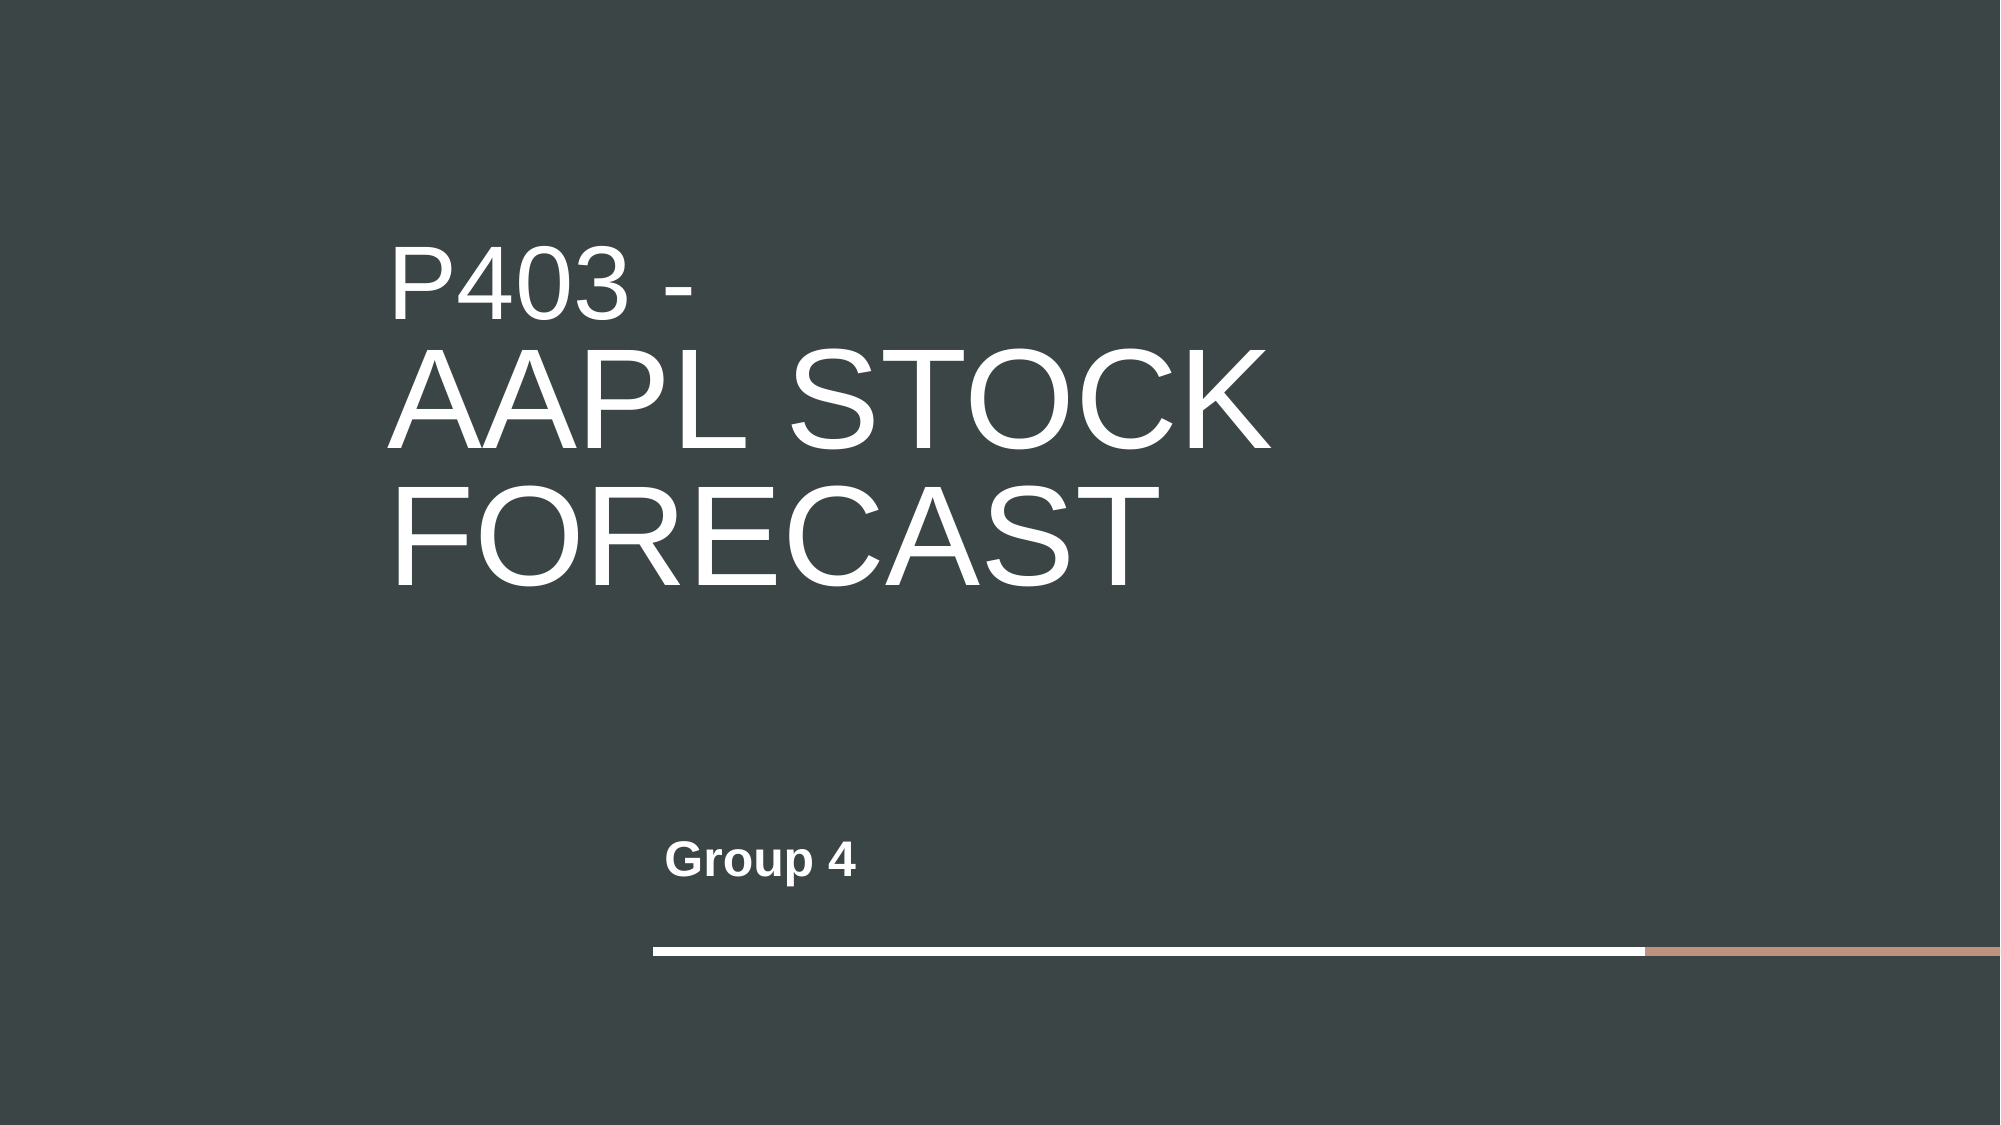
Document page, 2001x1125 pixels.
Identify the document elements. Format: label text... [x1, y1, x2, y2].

title P403 - AAPL Stock Forecast [371, 231, 1422, 623]
subtitle Group 4 [649, 831, 1550, 894]
